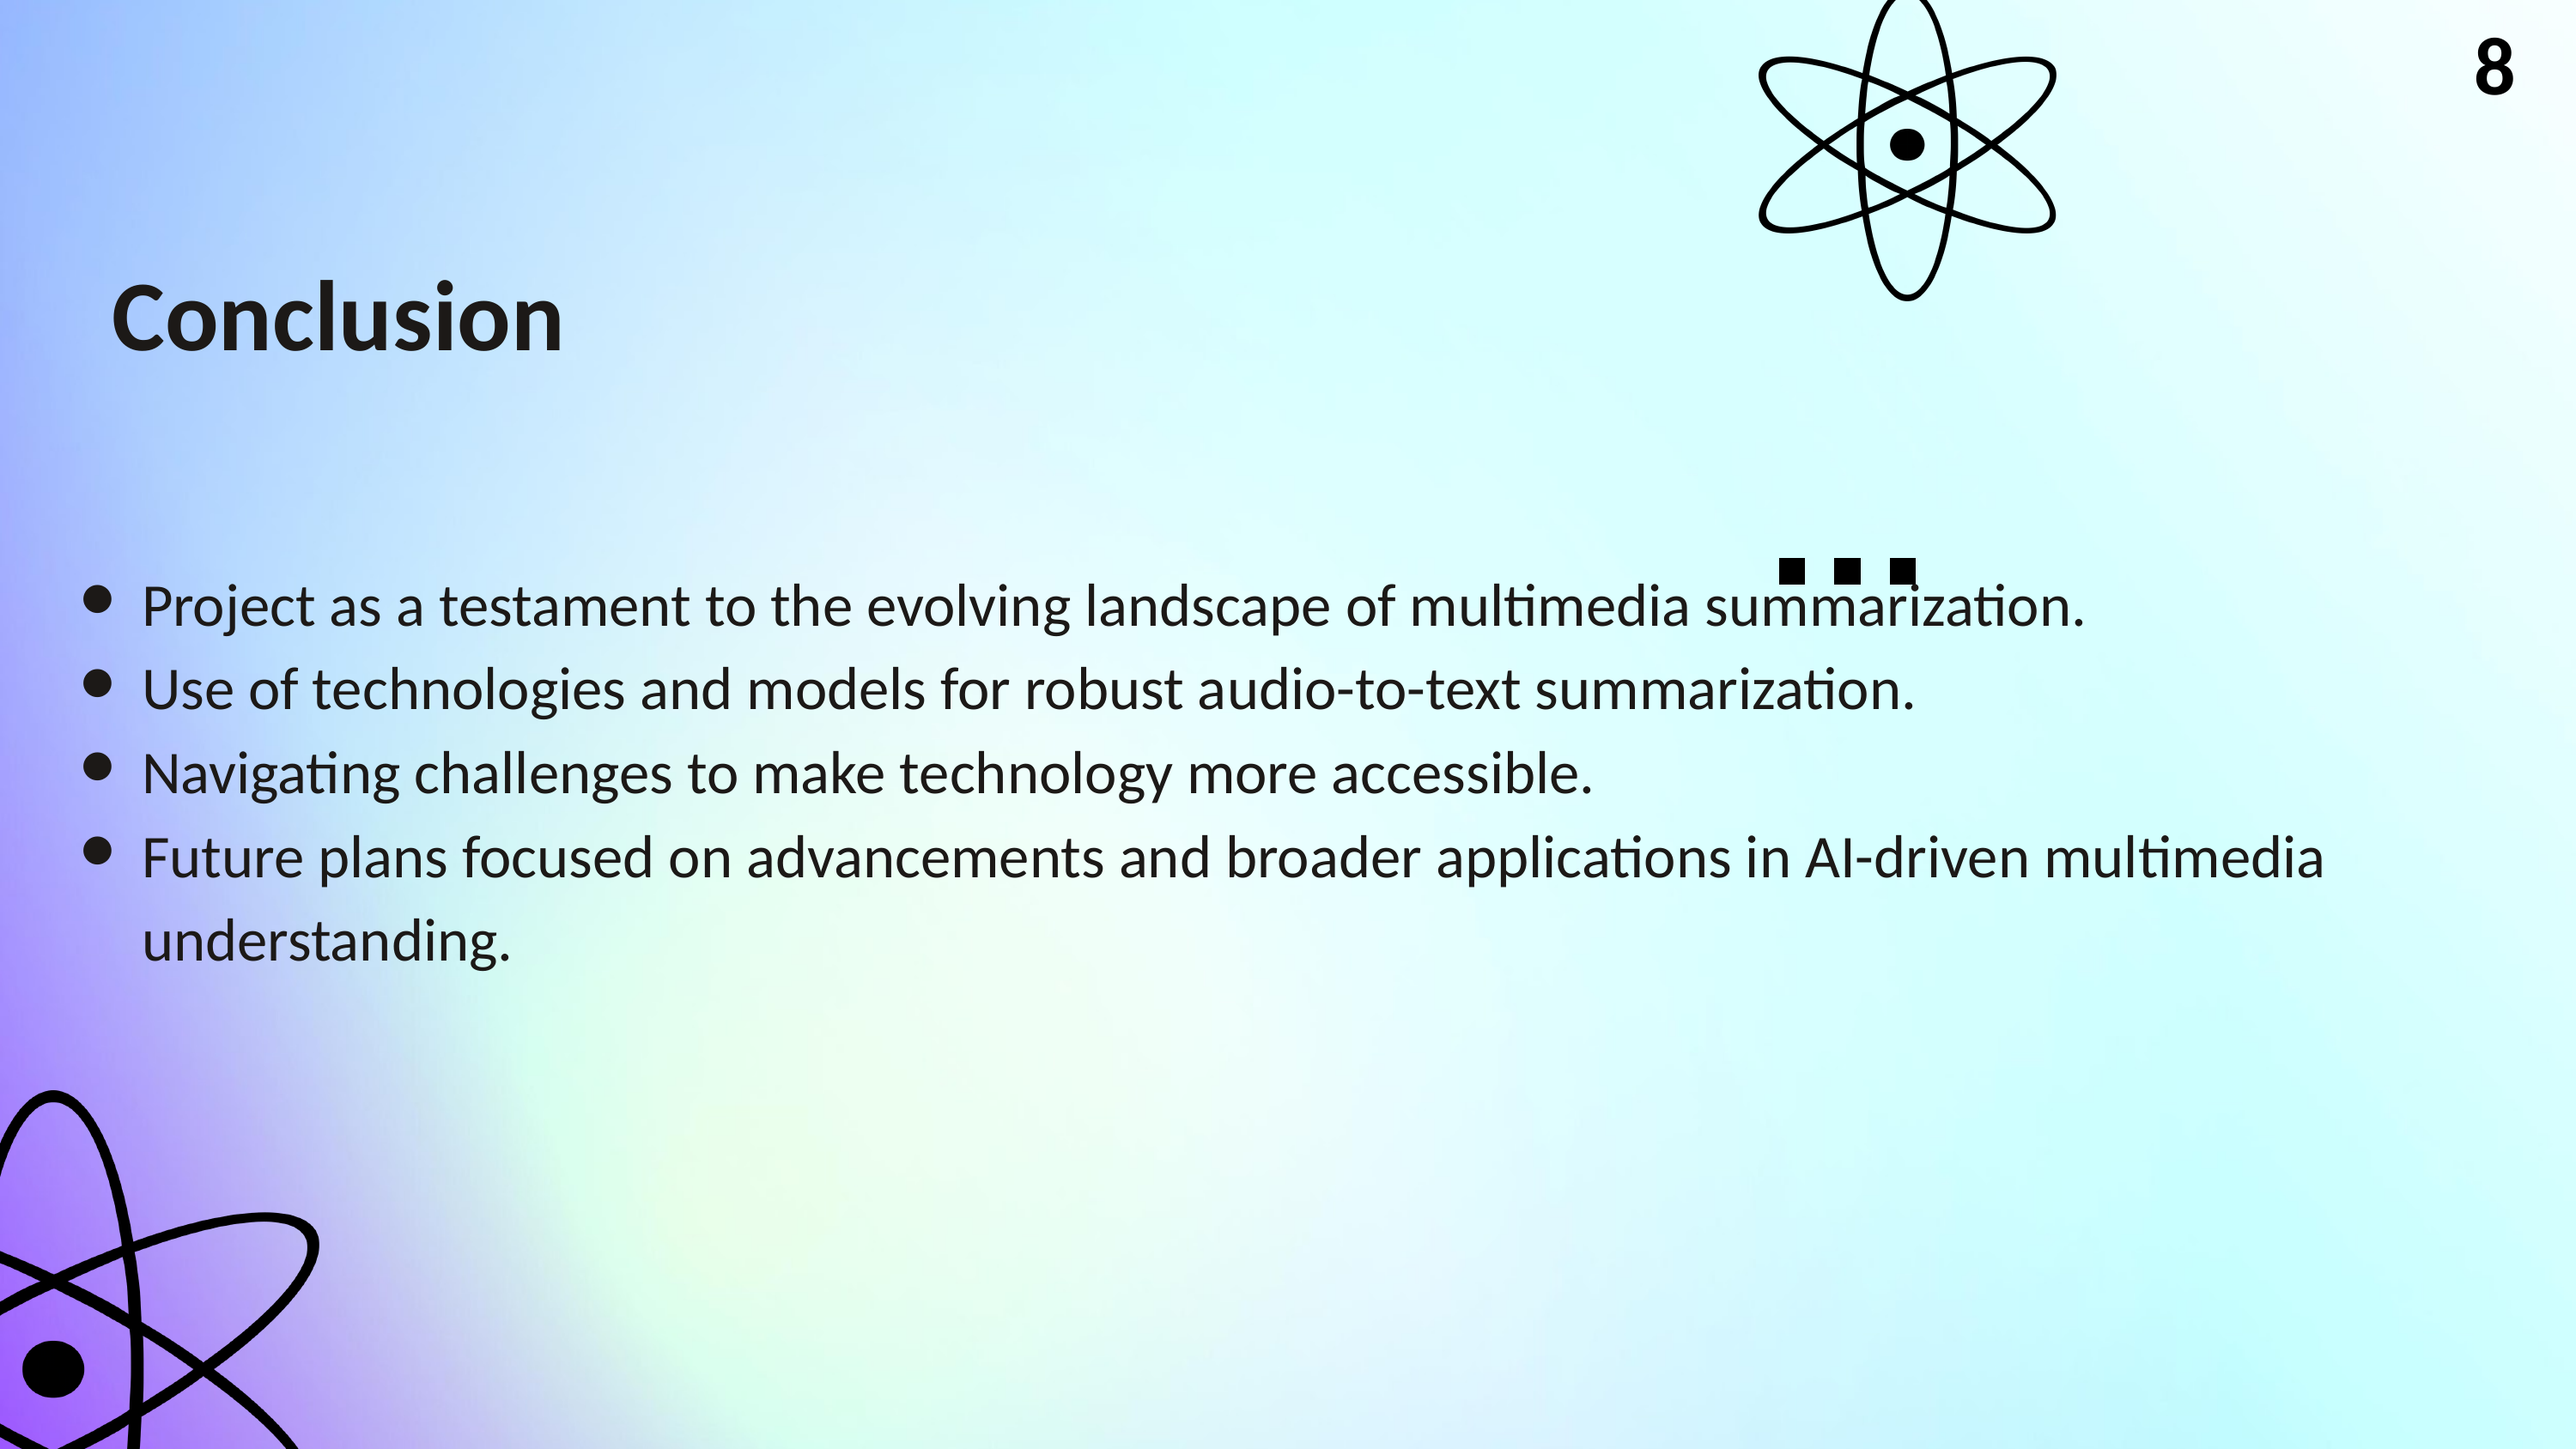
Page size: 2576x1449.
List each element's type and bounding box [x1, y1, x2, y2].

picture [0, 0, 2576, 1449]
text_box [1778, 556, 1917, 585]
